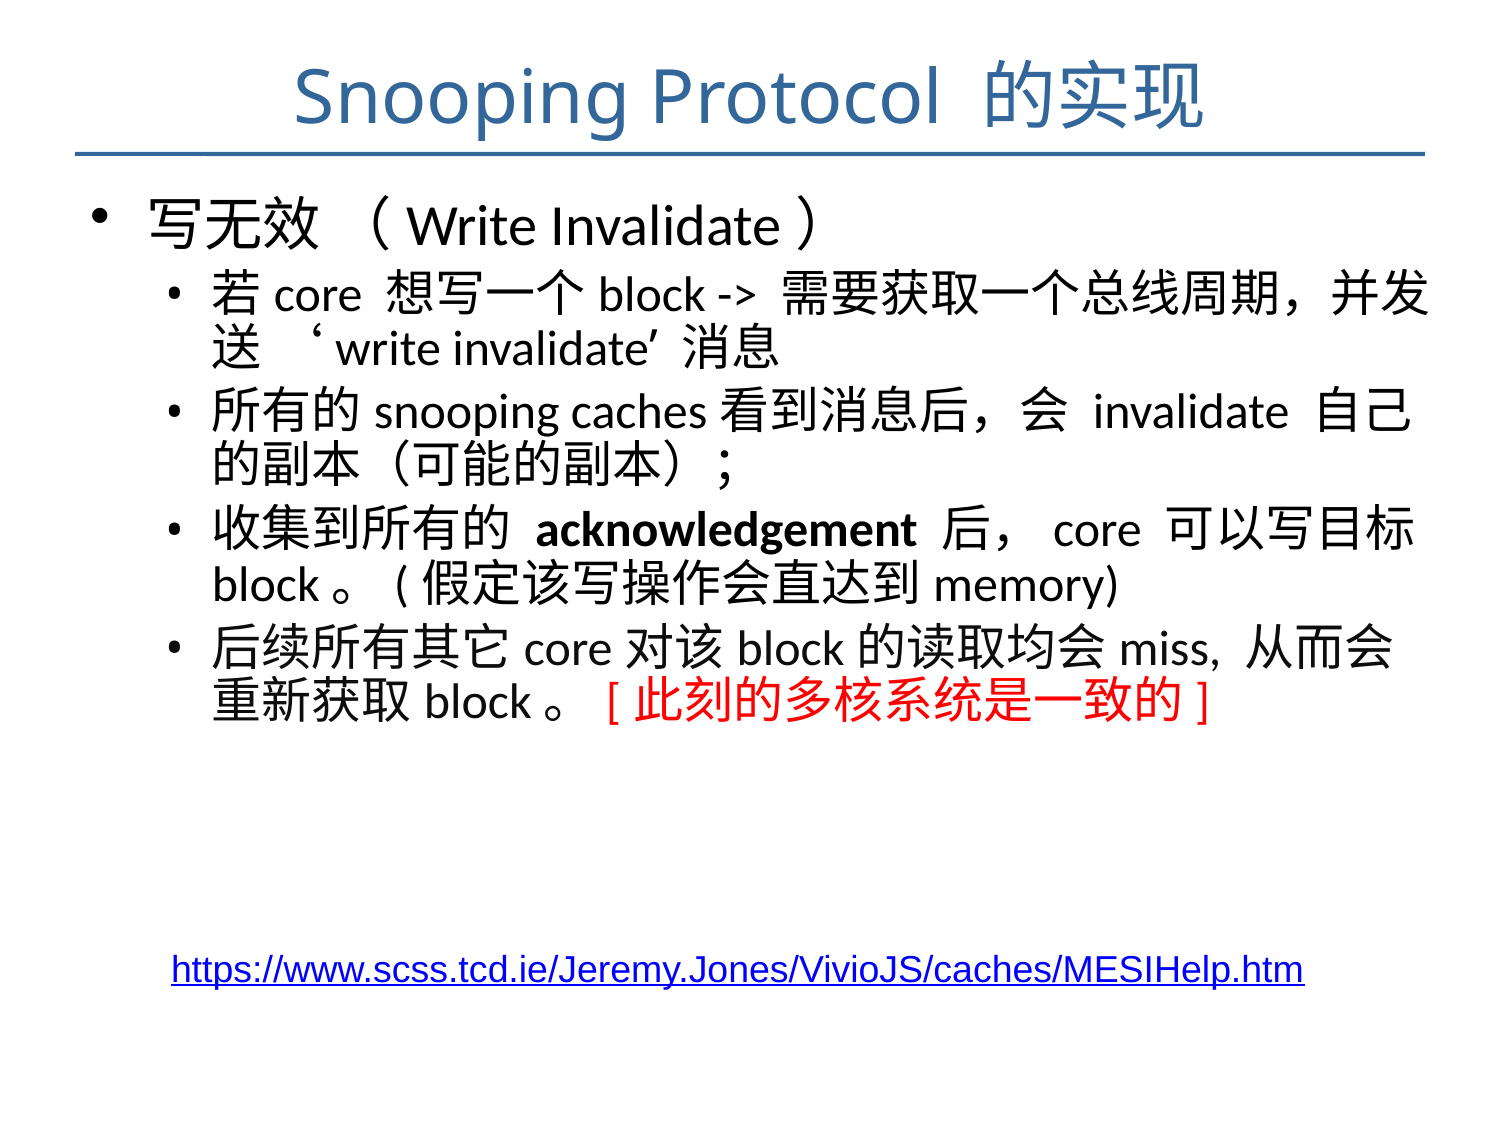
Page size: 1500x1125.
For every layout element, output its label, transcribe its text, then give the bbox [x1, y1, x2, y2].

title Snooping Protocol 的实现 [0, 37, 1500, 150]
text_box https://www.scss.tcd.ie/Jeremy.Jones/VivioJS/caches/MESIHelp.htm [156, 937, 1438, 998]
list 写无效 （Write Invalidate） 若core 想写一个block -> 需要获取一个总线周期，并发送 ‘write invalidate’ 消息 所有的snooping caches看到消息后，会 invalidate 自己的副本（可能的副本）； 收集到所有的 acknowledgement 后，core 可以写目标block。(假定该写操作会直达到memory) 后续所有其它core对该block的读取均会miss, 从而会重新获取block。[此刻的多核系统是一致的] [75, 187, 1450, 913]
